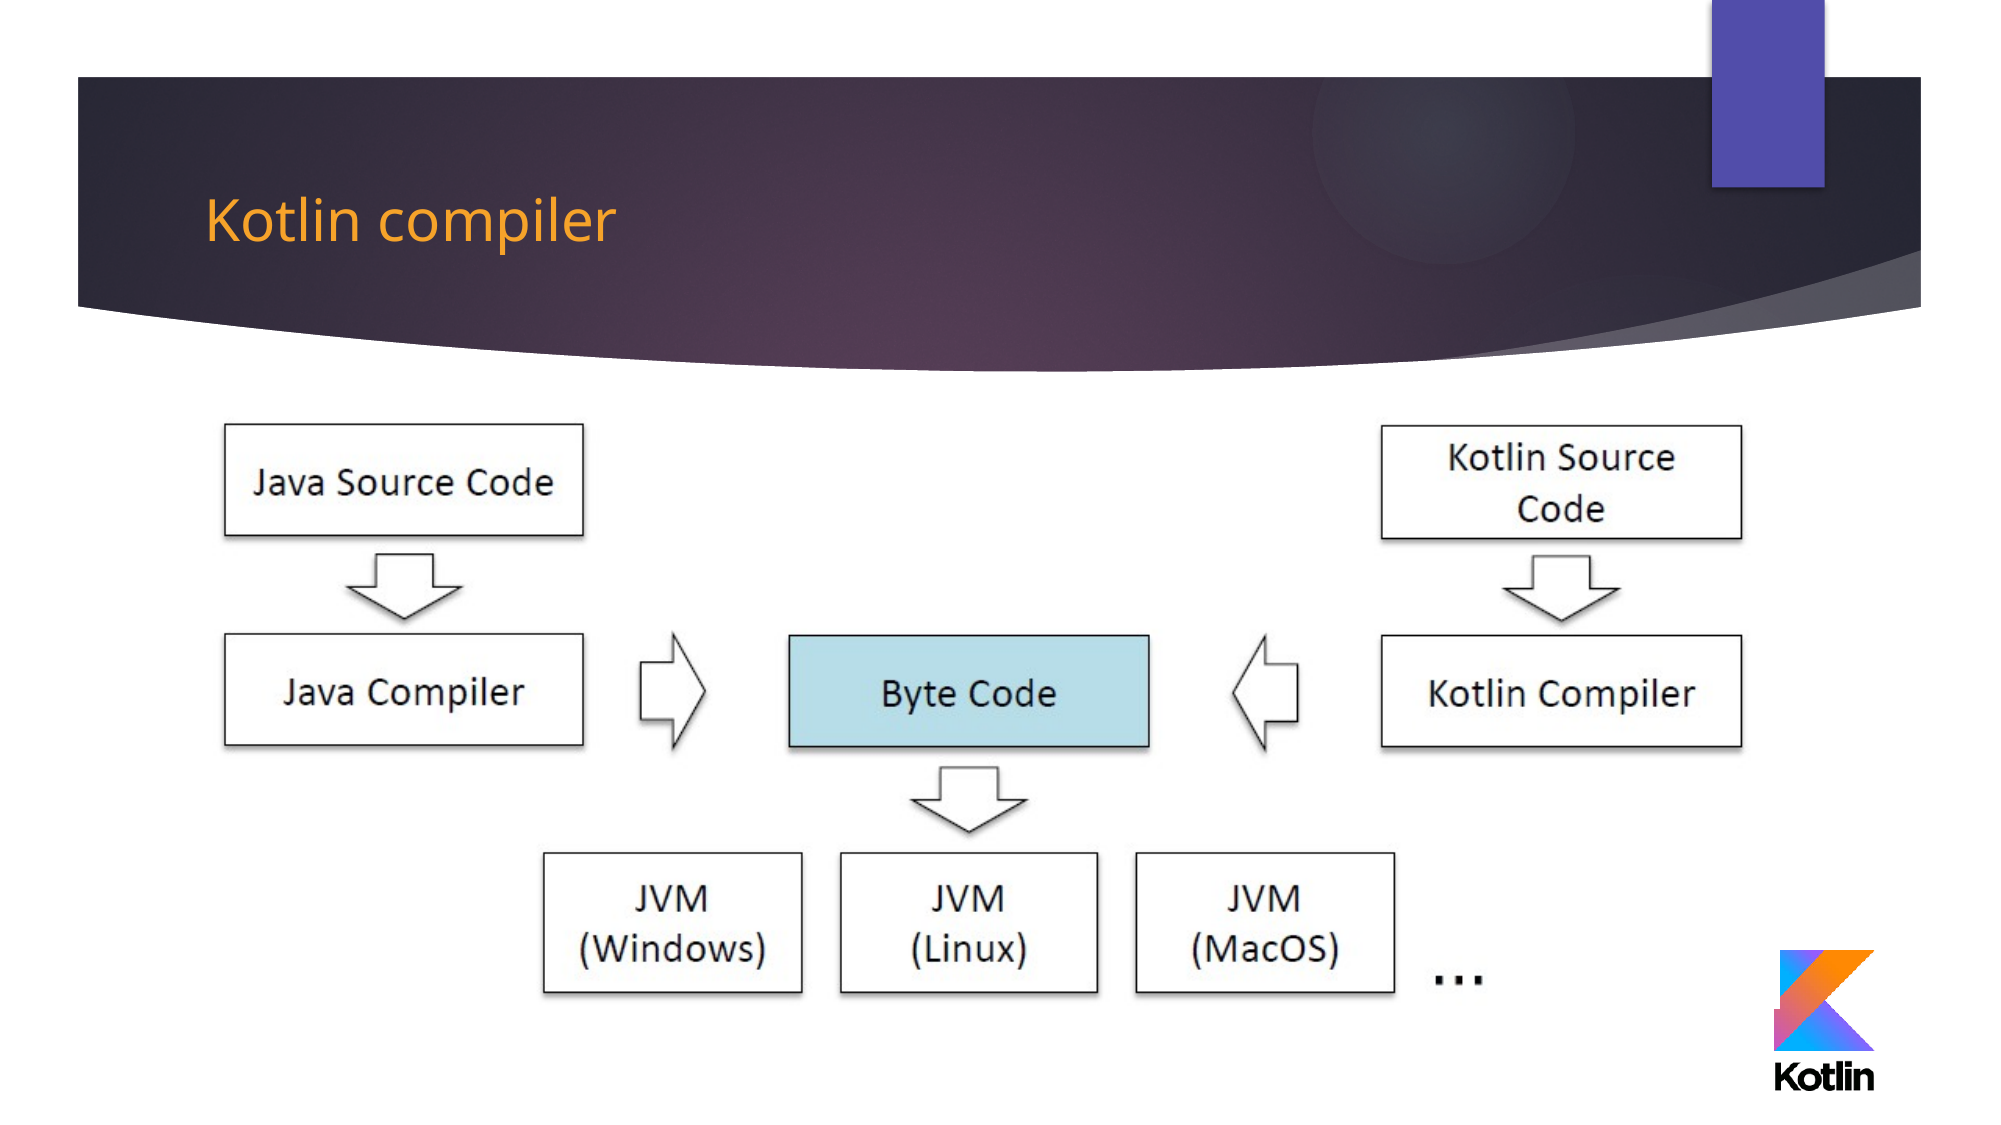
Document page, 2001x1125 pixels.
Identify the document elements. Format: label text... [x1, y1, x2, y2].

title Kotlin compiler [189, 159, 1627, 276]
picture [211, 404, 1916, 1115]
